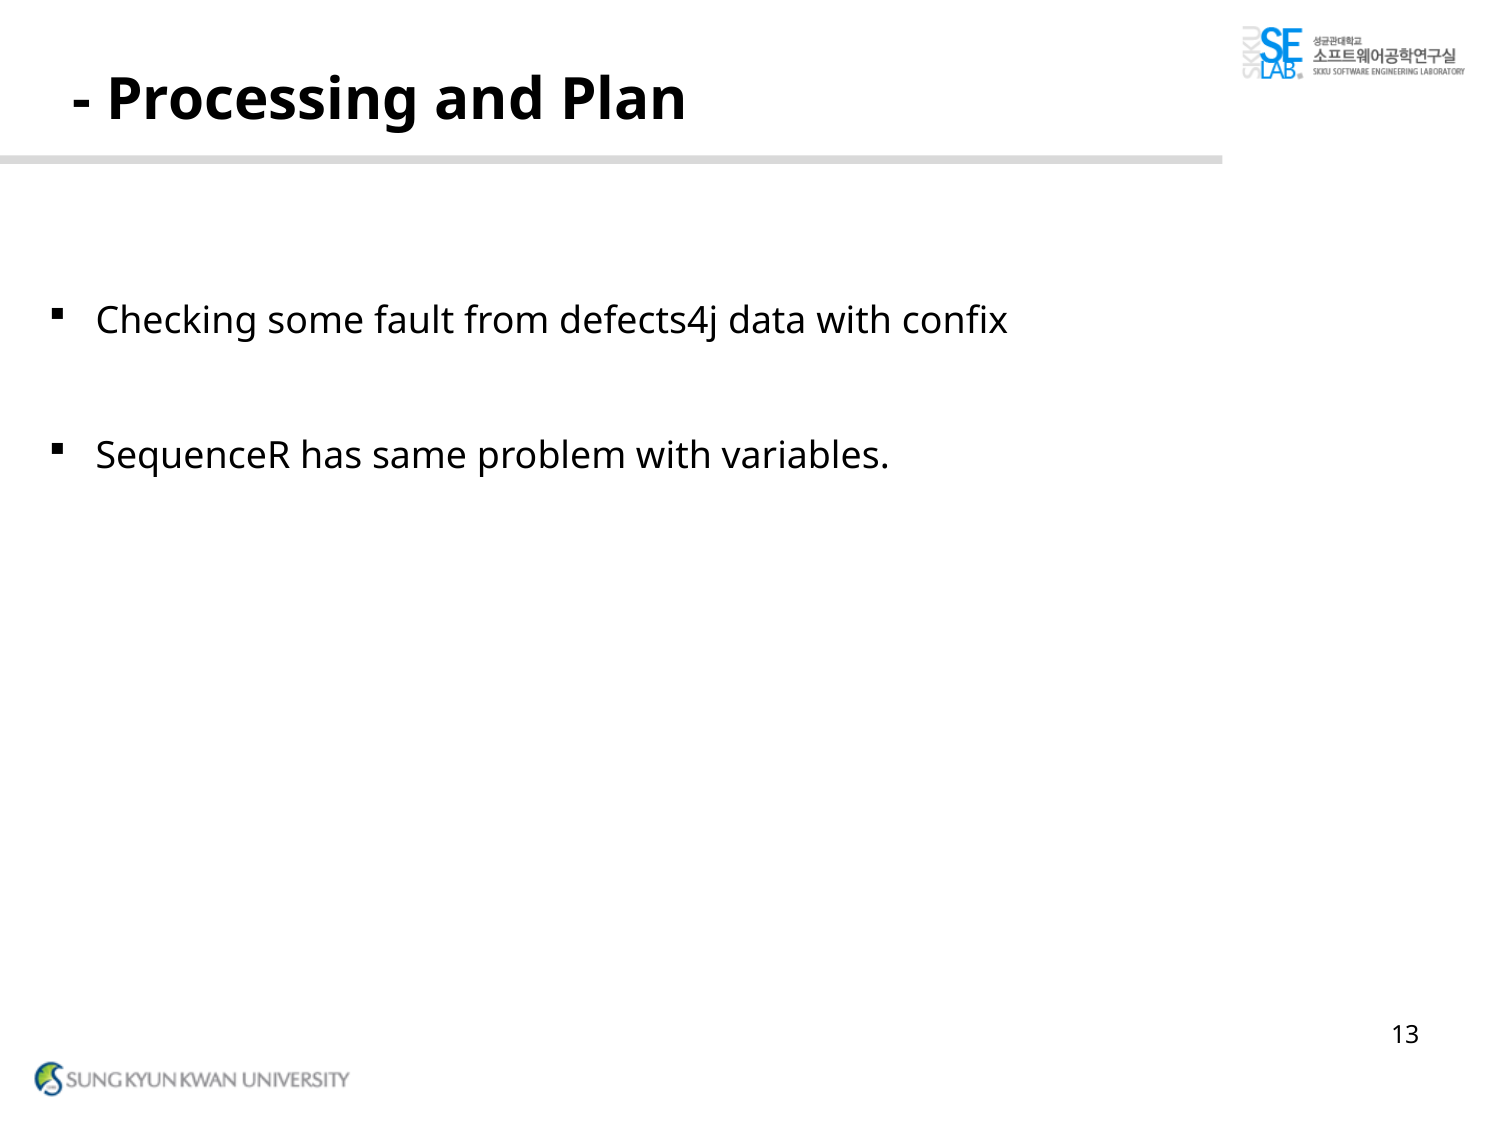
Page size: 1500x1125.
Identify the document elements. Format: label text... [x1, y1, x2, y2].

text_box Checking some fault from defects4j data with confix SequenceR has same problem with variables. [41, 243, 1199, 484]
slide_number 13 [1076, 1011, 1428, 1059]
title - Processing and Plan [64, 0, 1391, 194]
picture [1391, 0, 1500, 134]
picture [17, 1046, 366, 1110]
